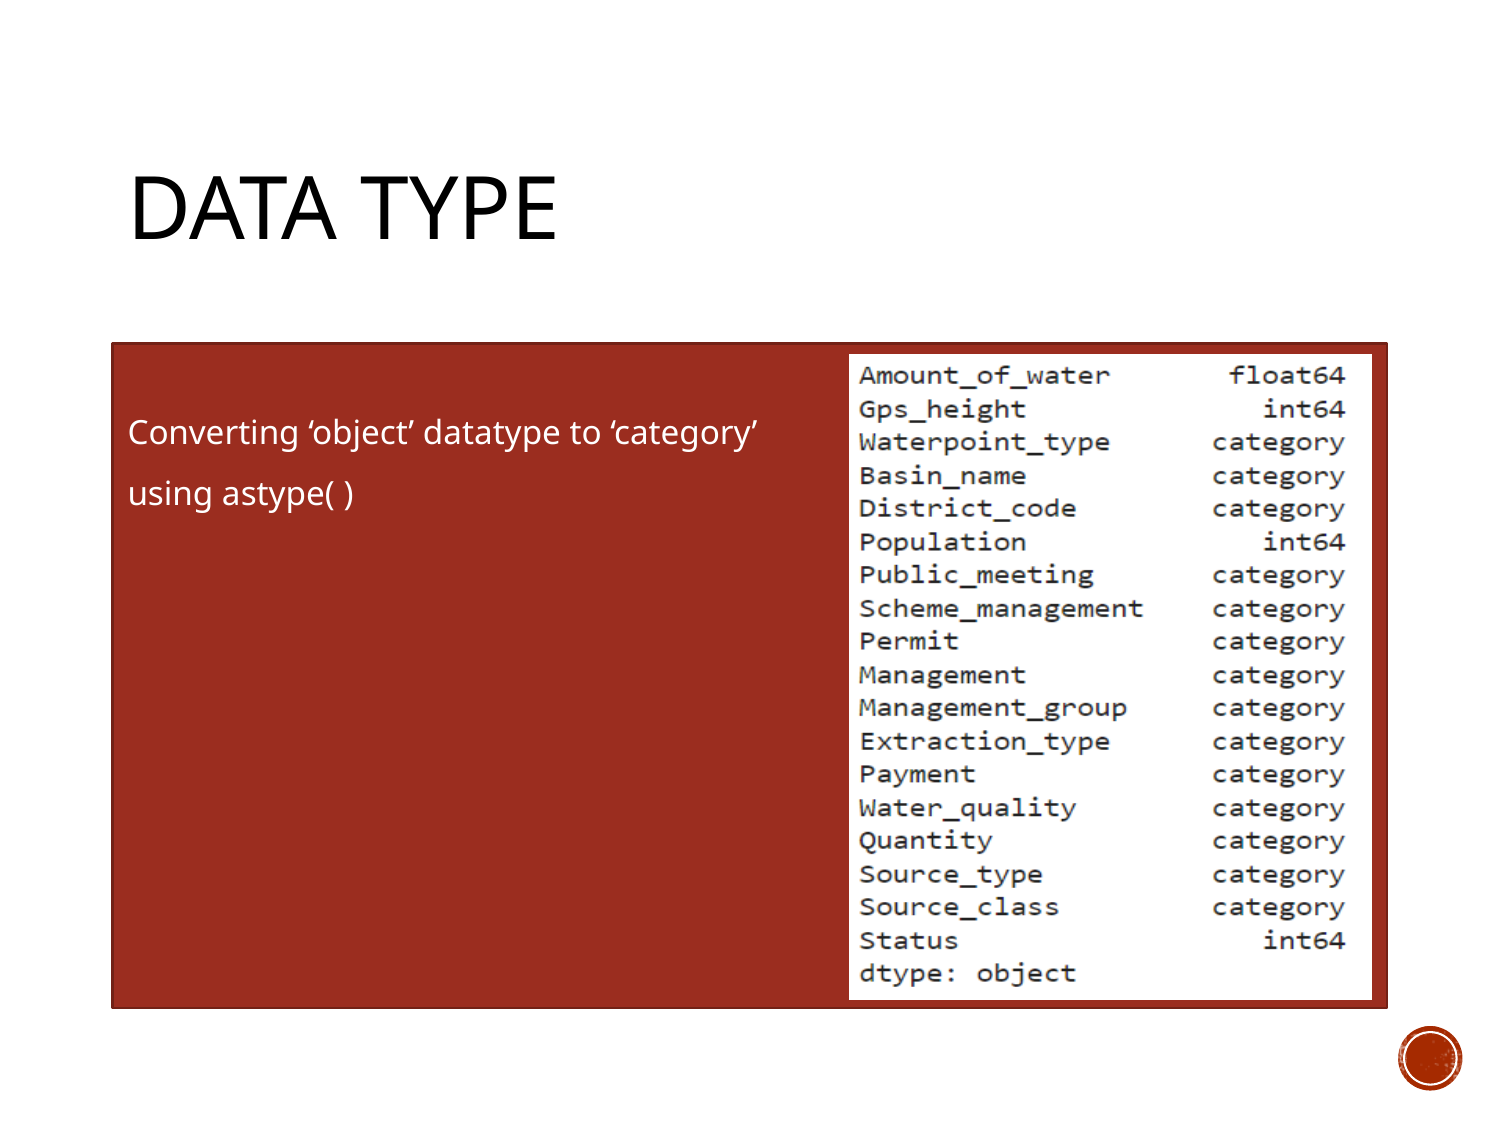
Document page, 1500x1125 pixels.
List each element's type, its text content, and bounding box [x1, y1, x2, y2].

list Converting ‘object’ datatype to ‘category’ using astype( ) [111, 342, 1388, 1009]
picture [849, 354, 1372, 1000]
title DATA TYPE [112, 79, 1388, 342]
